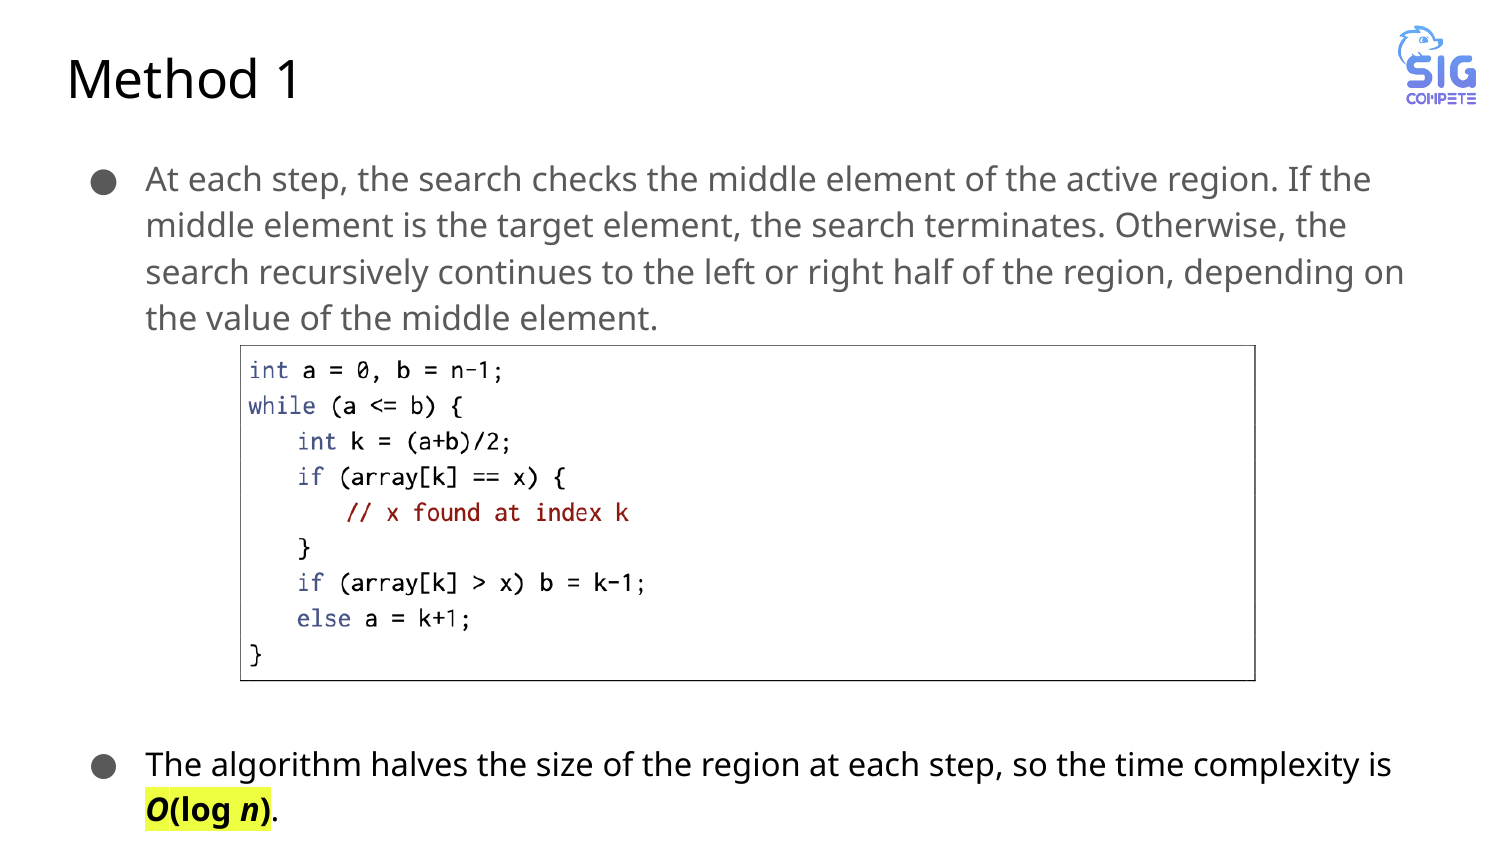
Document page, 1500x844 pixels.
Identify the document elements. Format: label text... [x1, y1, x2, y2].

picture [233, 337, 1267, 691]
title Method 1 [51, 30, 1449, 125]
picture [1387, 18, 1483, 112]
list At each step, the search checks the middle element of the active region. If the middle element is the target element, the search terminates. Otherwise, the search recursively continues to the left or right half of the region, depending on the value of the middle element. The algorithm halves the size of the region at each step, so the time complexity is O(log n). [51, 136, 1449, 844]
